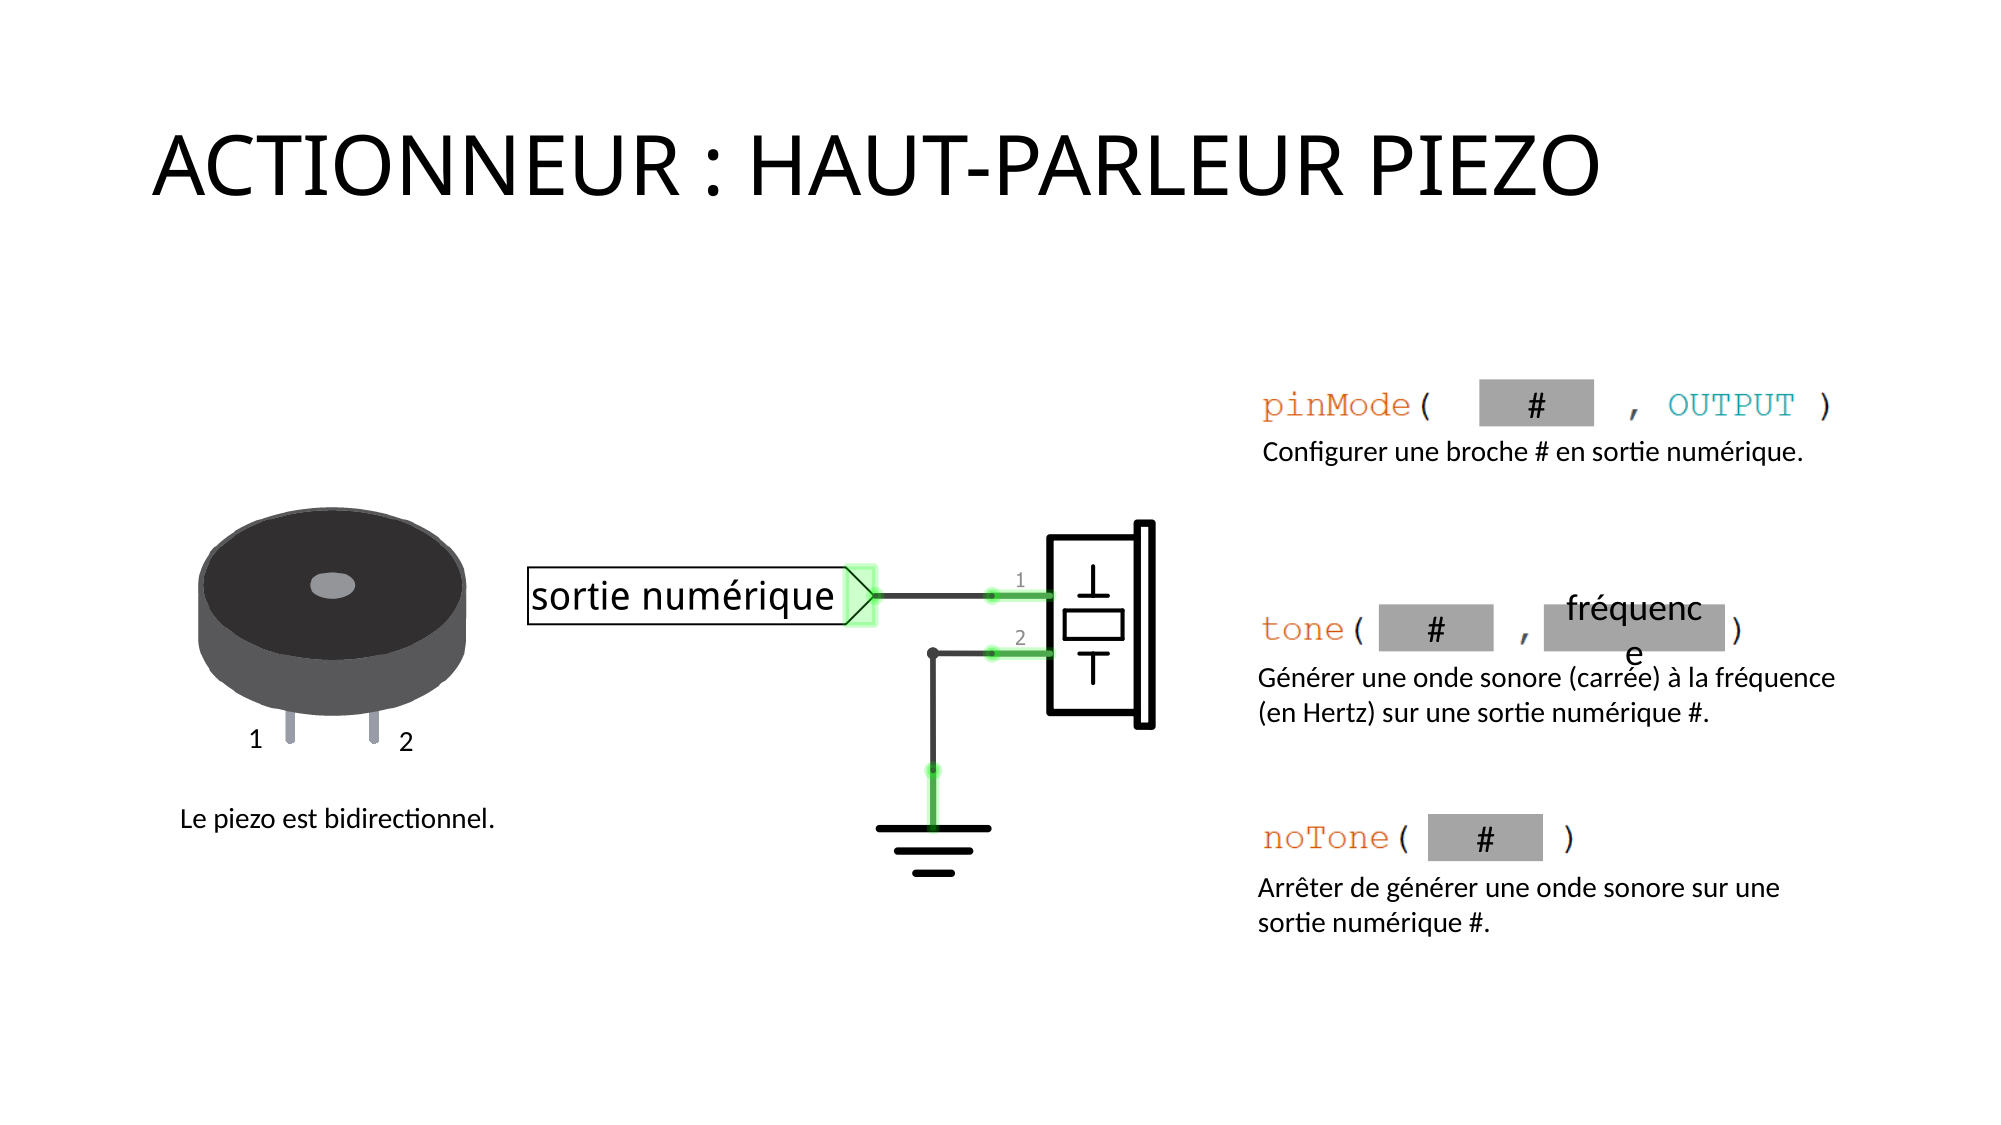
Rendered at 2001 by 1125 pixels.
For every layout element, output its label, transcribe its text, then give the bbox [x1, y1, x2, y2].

text_box Configurer une broche # en sortie numérique. [1248, 424, 1863, 475]
picture [1258, 814, 1587, 866]
picture [1258, 597, 1775, 666]
text_box Le piezo est bidirectionnel. [165, 792, 515, 843]
picture [515, 447, 1163, 898]
picture [1258, 379, 1842, 437]
title ACTIONNEUR : HAUT-PARLEUR PIEZO [137, 59, 1863, 278]
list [158, 466, 515, 789]
text_box Générer une onde sonore (carrée) à la fréquence (en Hertz) sur une sortie numérique #. [1243, 651, 1858, 737]
text_box Arrêter de générer une onde sonore sur une sortie numérique #. [1243, 861, 1858, 946]
